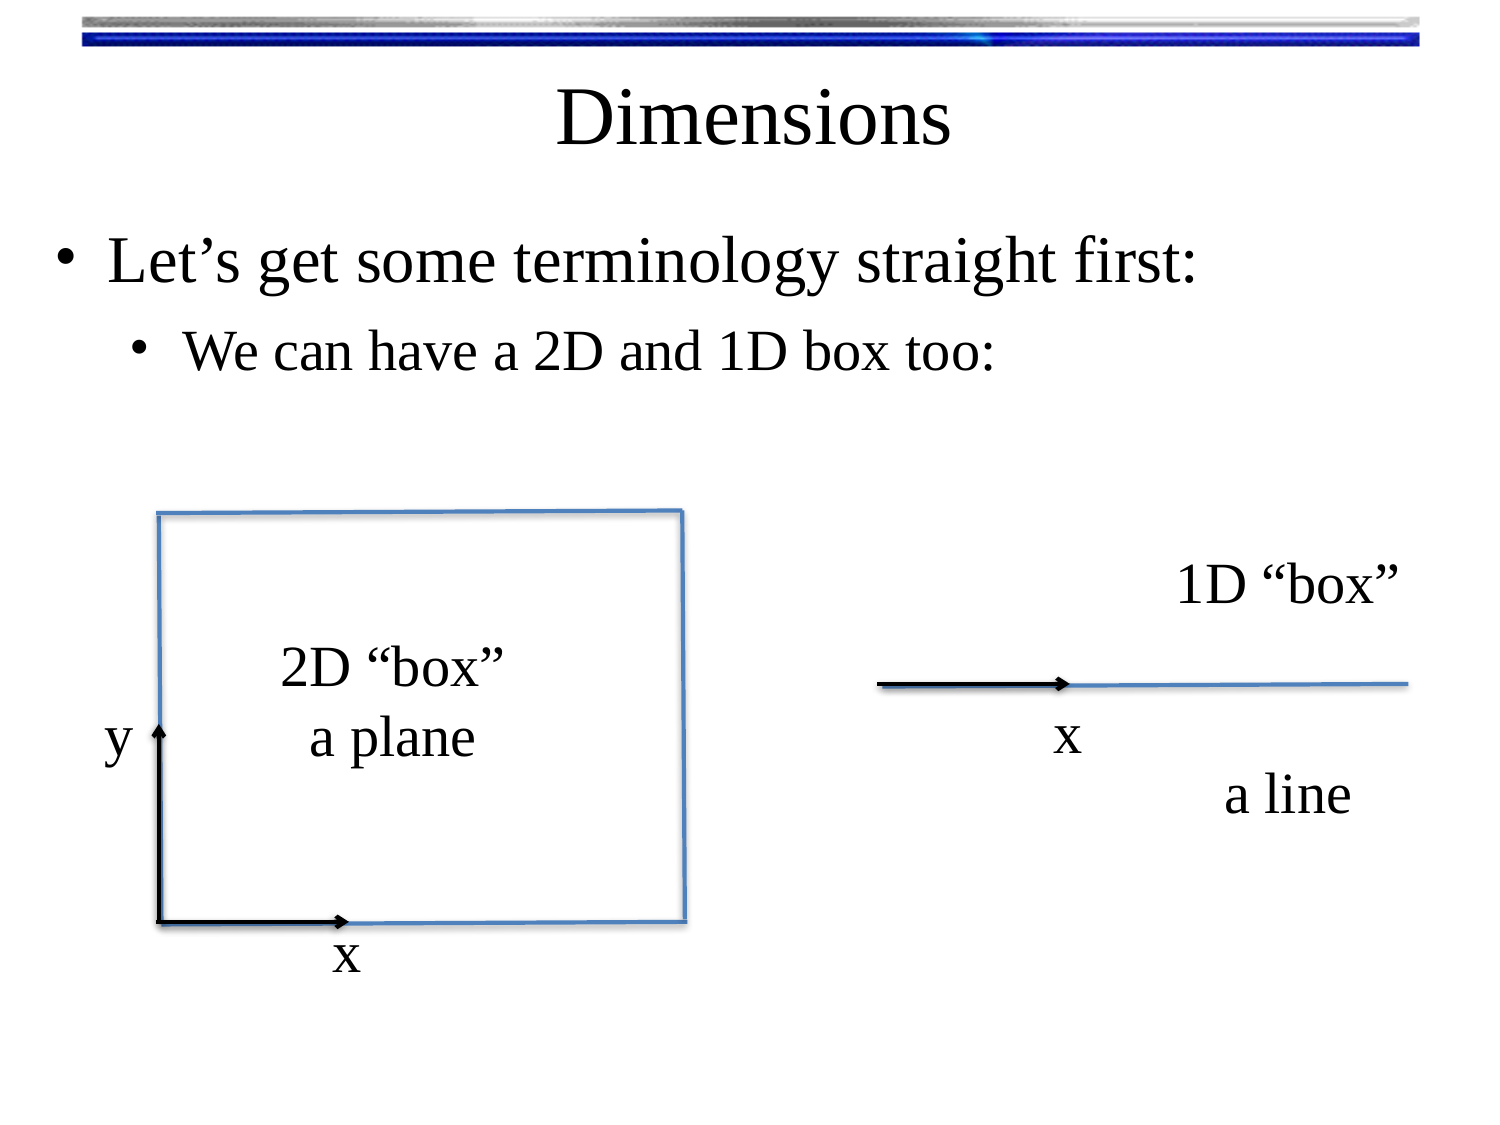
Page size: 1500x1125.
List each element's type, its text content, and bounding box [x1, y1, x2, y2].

text_box x [1038, 695, 1098, 773]
text_box Dimensions [17, 19, 1492, 204]
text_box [155, 510, 686, 920]
text_box y [89, 689, 149, 774]
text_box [1070, 683, 1409, 687]
text_box Let’s get some terminology straight first: We can have a 2D and 1D box too: [37, 215, 1463, 459]
text_box x [318, 933, 378, 992]
picture [79, 12, 1426, 52]
text_box 1D “box” a line [1160, 537, 1416, 833]
